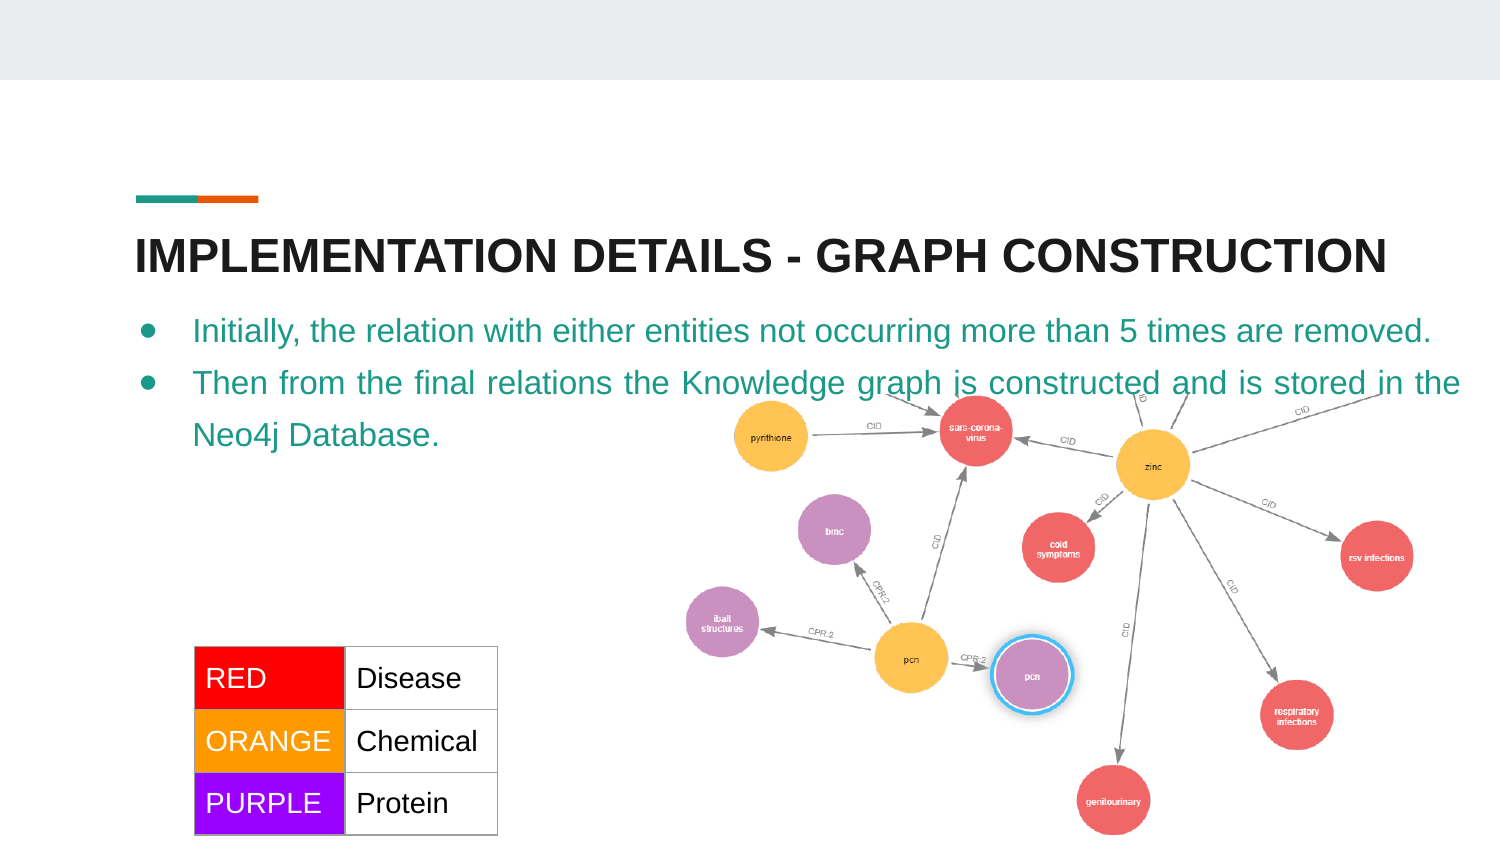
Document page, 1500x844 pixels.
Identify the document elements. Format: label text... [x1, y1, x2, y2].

table_cell PURPLE [195, 773, 344, 834]
table_cell ORANGE [195, 710, 344, 772]
text_box Initially, the relation with either entities not occurring more than 5 times are removed. Then from the final relations the Knowledge graph is constructed and is stored in the Neo4j Database. [102, 282, 1479, 506]
table_header Disease [346, 647, 497, 709]
table_cell Protein [346, 773, 497, 834]
table_header RED [195, 647, 344, 709]
title IMPLEMENTATION DETAILS - GRAPH CONSTRUCTION [119, 209, 1415, 282]
table_cell Chemical [346, 710, 497, 772]
picture [678, 393, 1424, 844]
